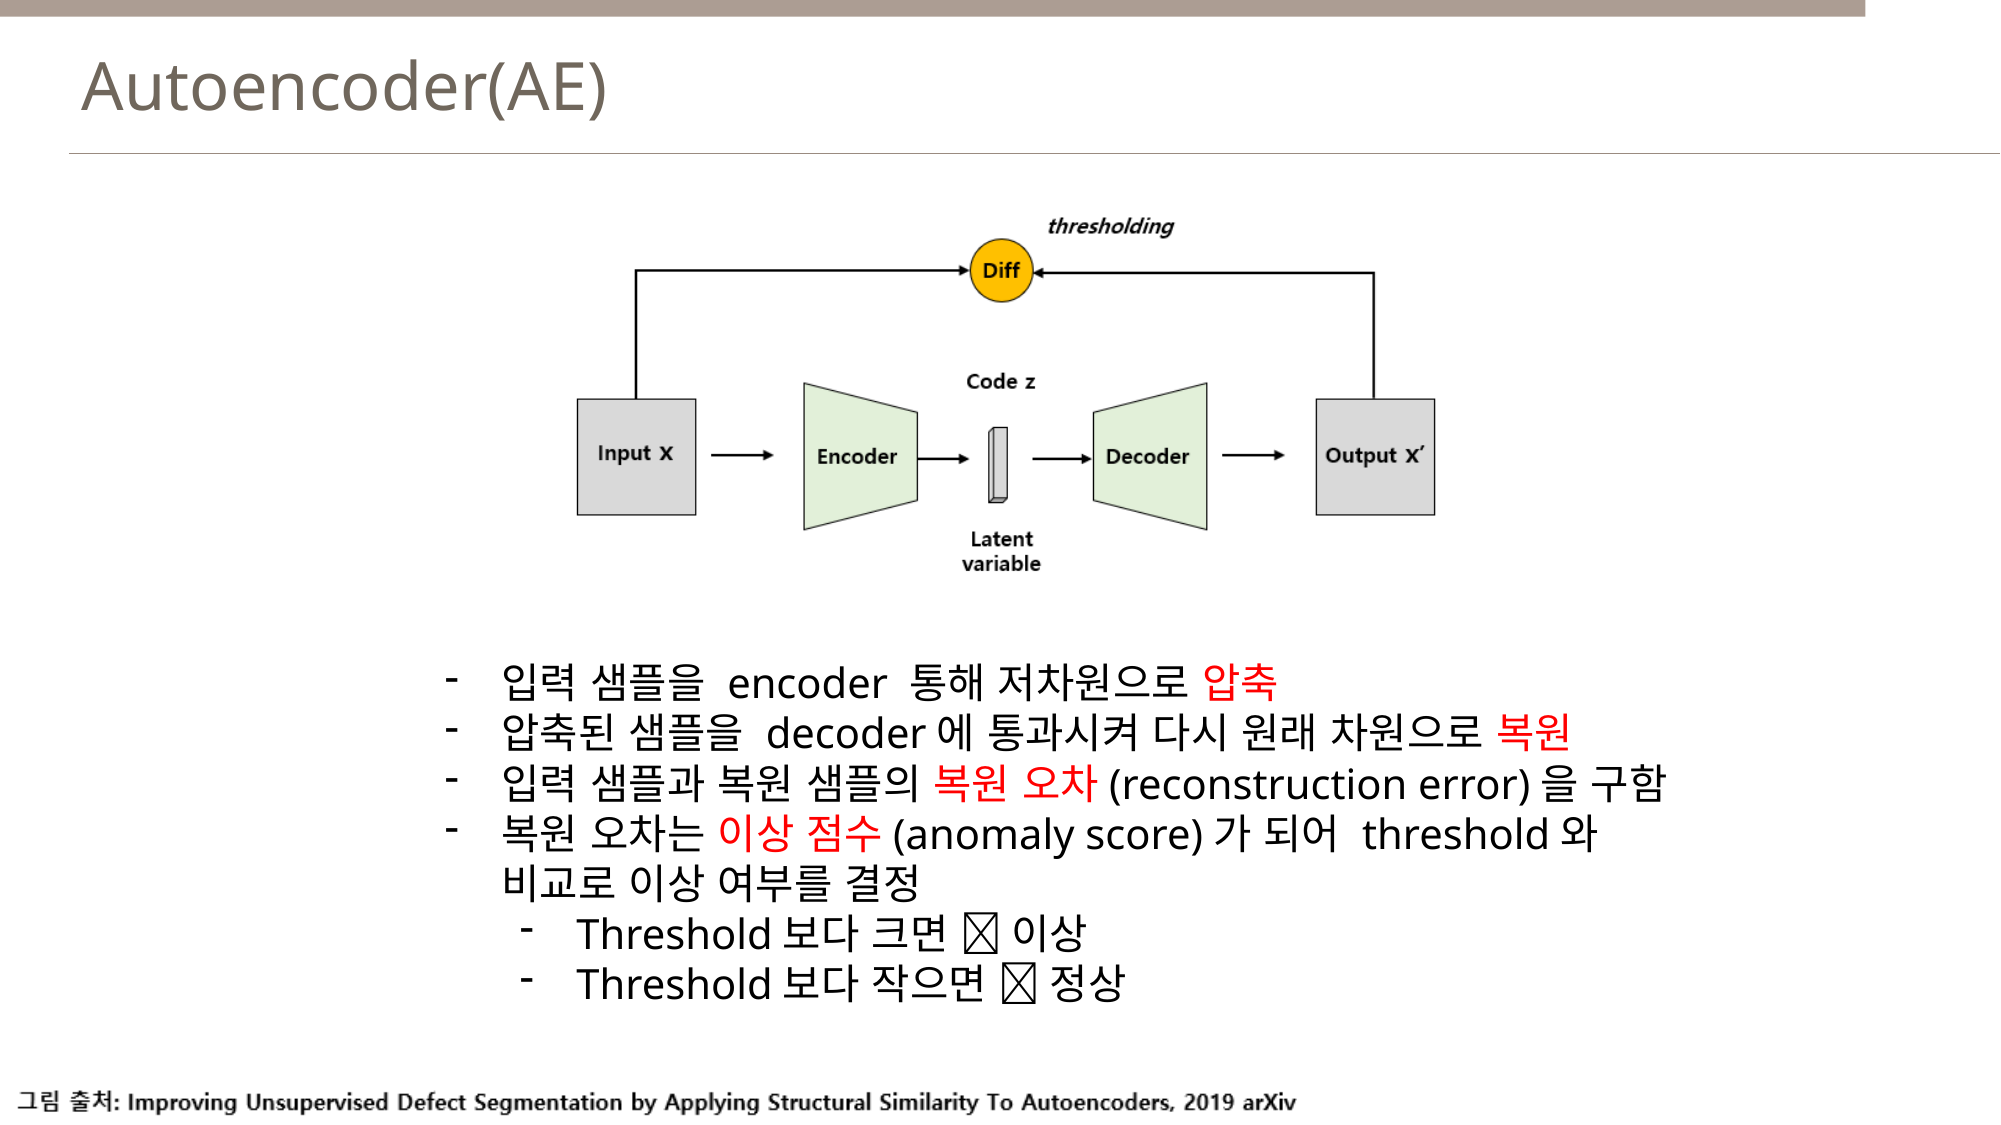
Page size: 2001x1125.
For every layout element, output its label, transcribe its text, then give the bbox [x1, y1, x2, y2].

text_box [0, 0, 1866, 18]
text_box Autoencoder(AE) [67, 36, 1139, 132]
picture [12, 1086, 1383, 1125]
picture [460, 193, 1540, 609]
text_box 입력 샘플을 encoder 통해 저차원으로 압축 압축된 샘플을 decoder에 통과시켜 다시 원래 차원으로 복원 입력 샘플과 복원 샘플의 복원 오차(reconstruction error)을 구함 복원 오차는 이상 점수(anomaly score)가 되어 threshold와 비교로 이상 여부를 결정 Threshold보다 크면  이상 Threshold보다 작으면  정상 [430, 649, 1690, 1015]
